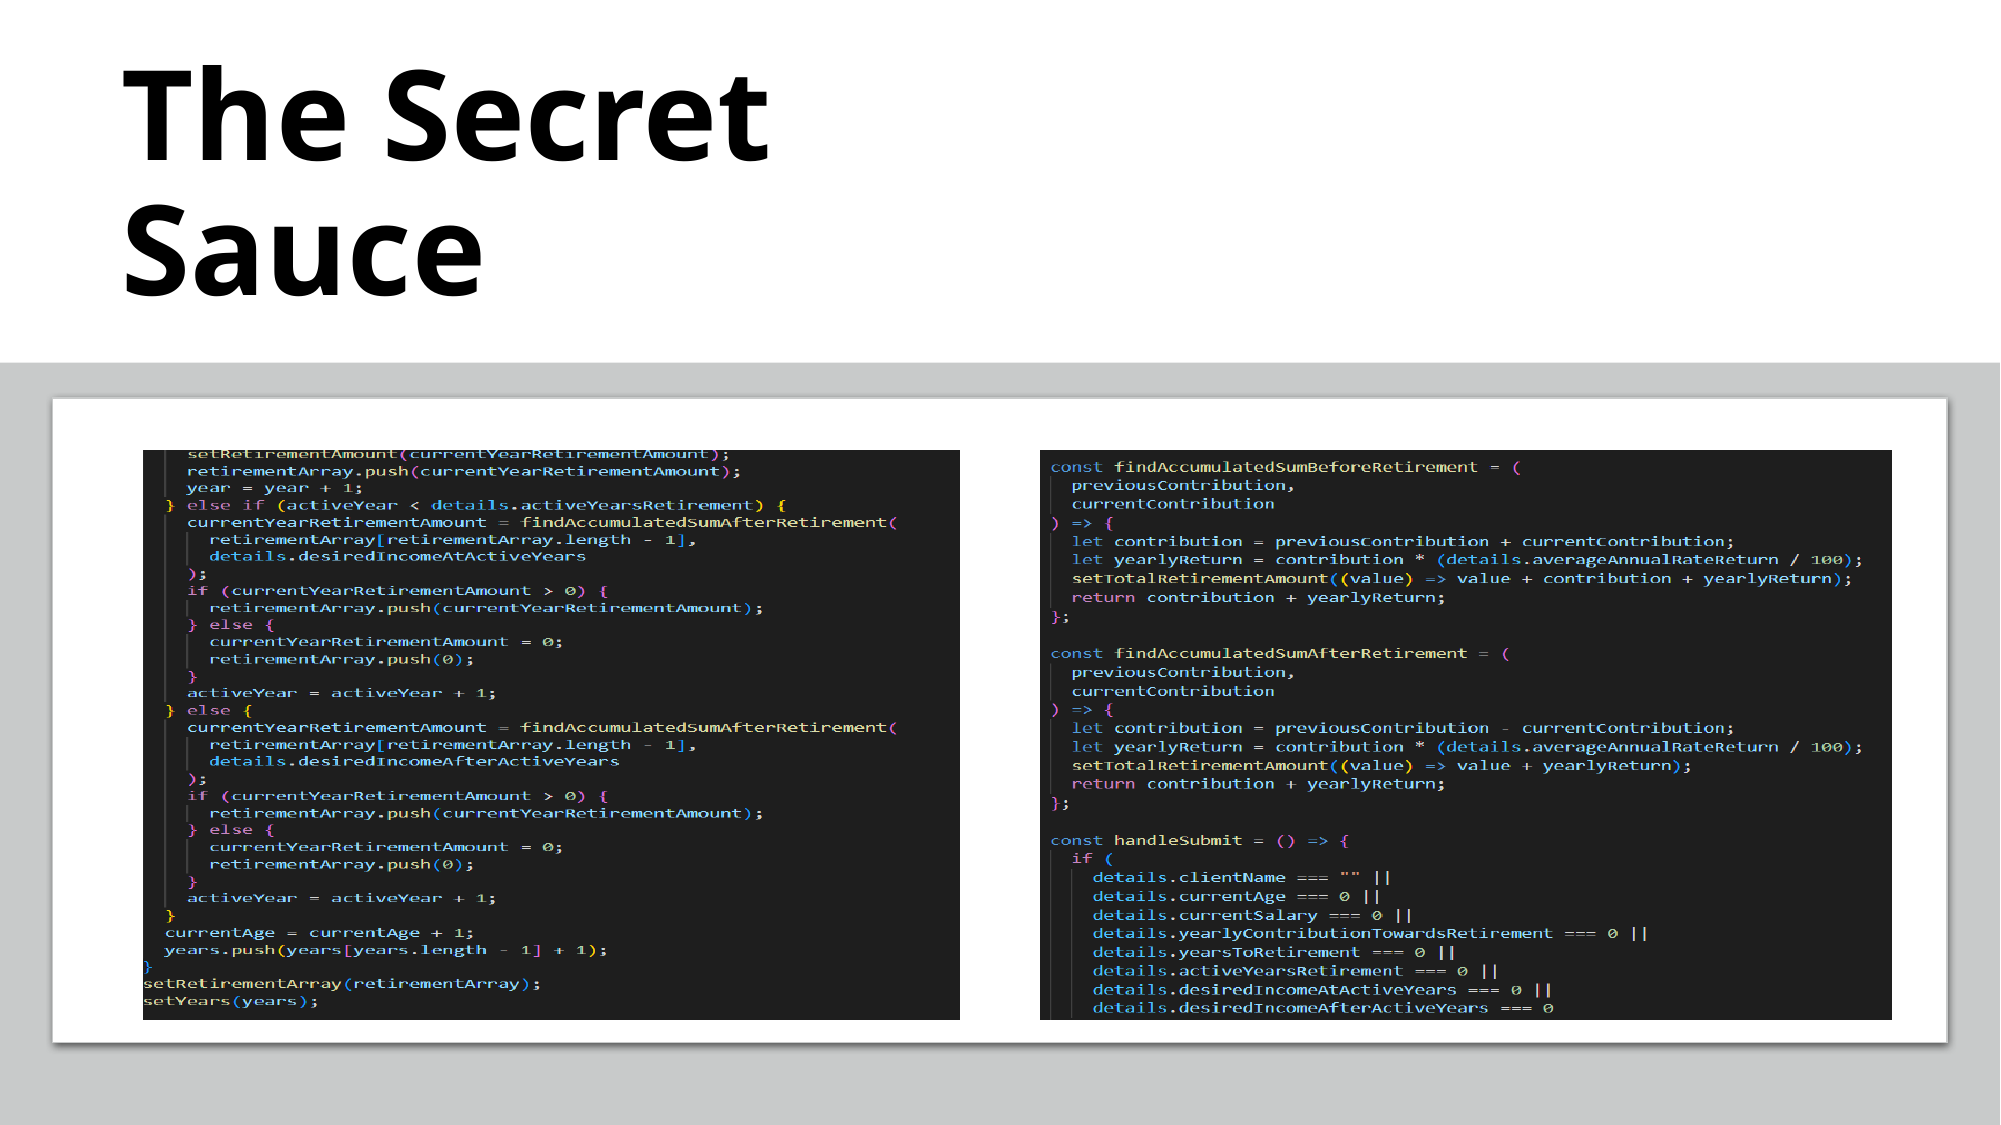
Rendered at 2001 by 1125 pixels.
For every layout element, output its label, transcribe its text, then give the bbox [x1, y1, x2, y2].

picture [1040, 450, 1892, 1020]
text_box [0, 362, 2000, 1125]
title The Secret Sauce [106, 55, 1000, 320]
picture [143, 450, 960, 1020]
text_box [52, 397, 1948, 1044]
